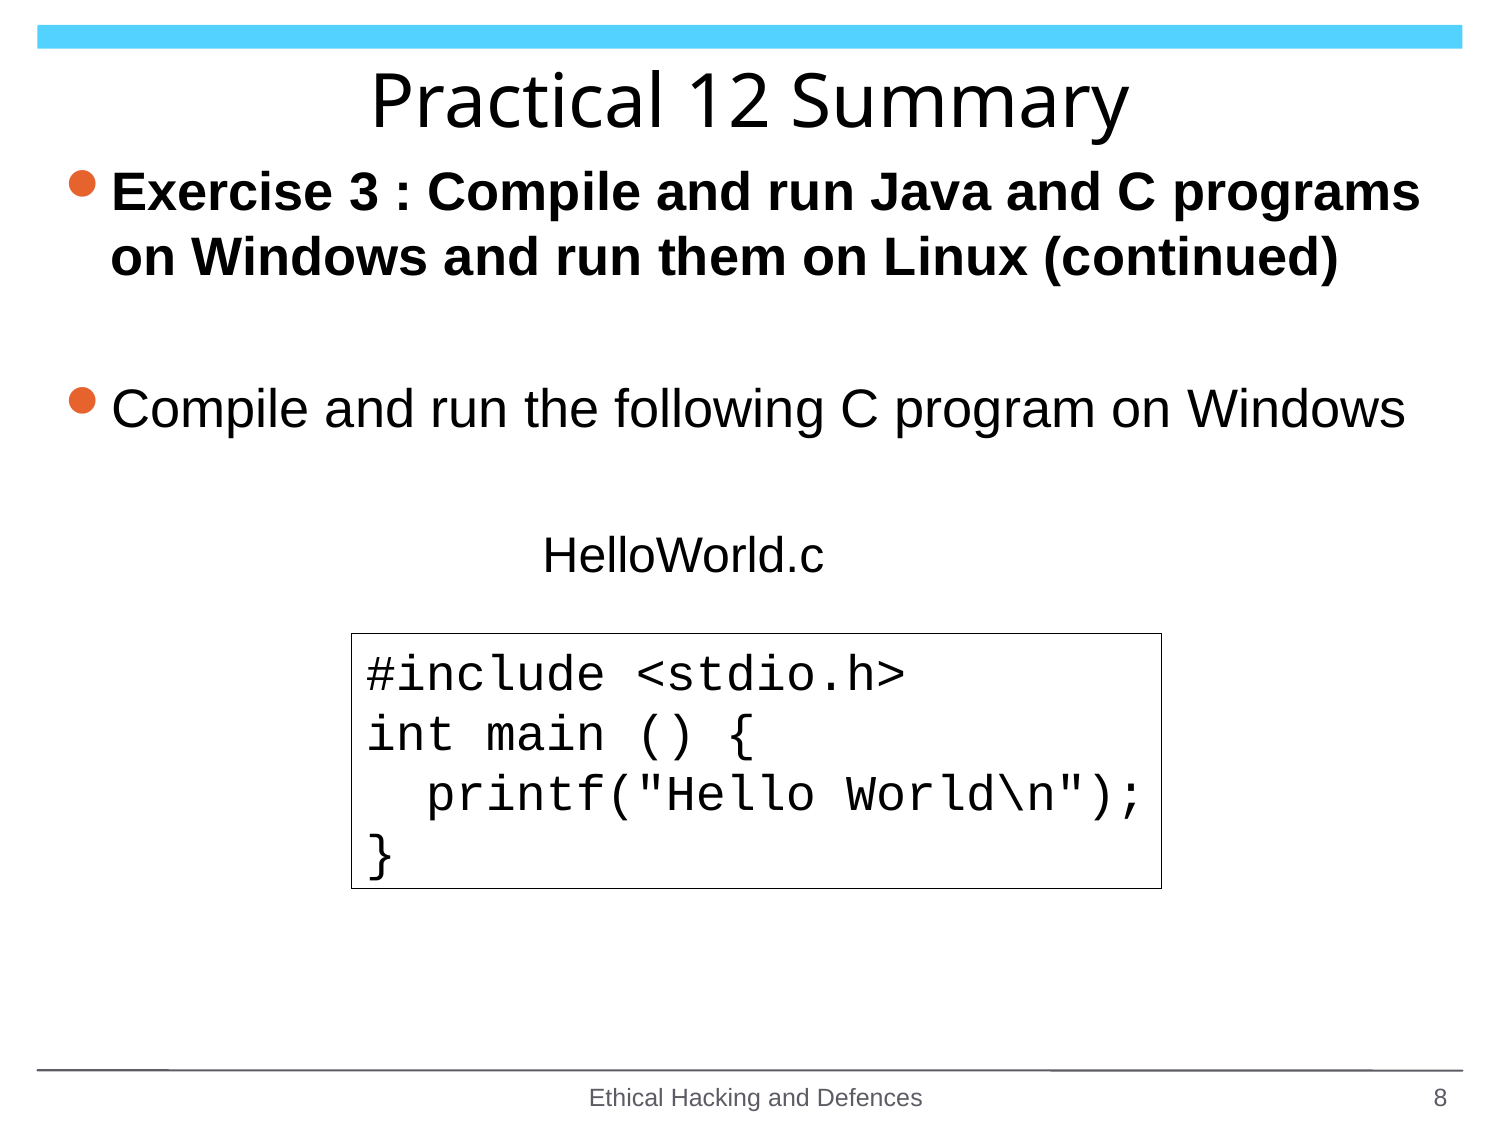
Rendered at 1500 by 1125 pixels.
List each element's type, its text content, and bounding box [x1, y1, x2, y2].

footer Ethical Hacking and Defences [474, 1069, 1038, 1123]
title Practical 12 Summary [50, 45, 1450, 149]
text_box #include <stdio.h> int main () { printf("Hello World\n"); } [351, 633, 1162, 889]
list Exercise 3 : Compile and run Java and C programs on Windows and run them on Linux (continued) Compile and run the following C program on Windows [50, 149, 1450, 1050]
text_box HelloWorld.c [527, 515, 840, 590]
slide_number 8 [1112, 1069, 1463, 1123]
